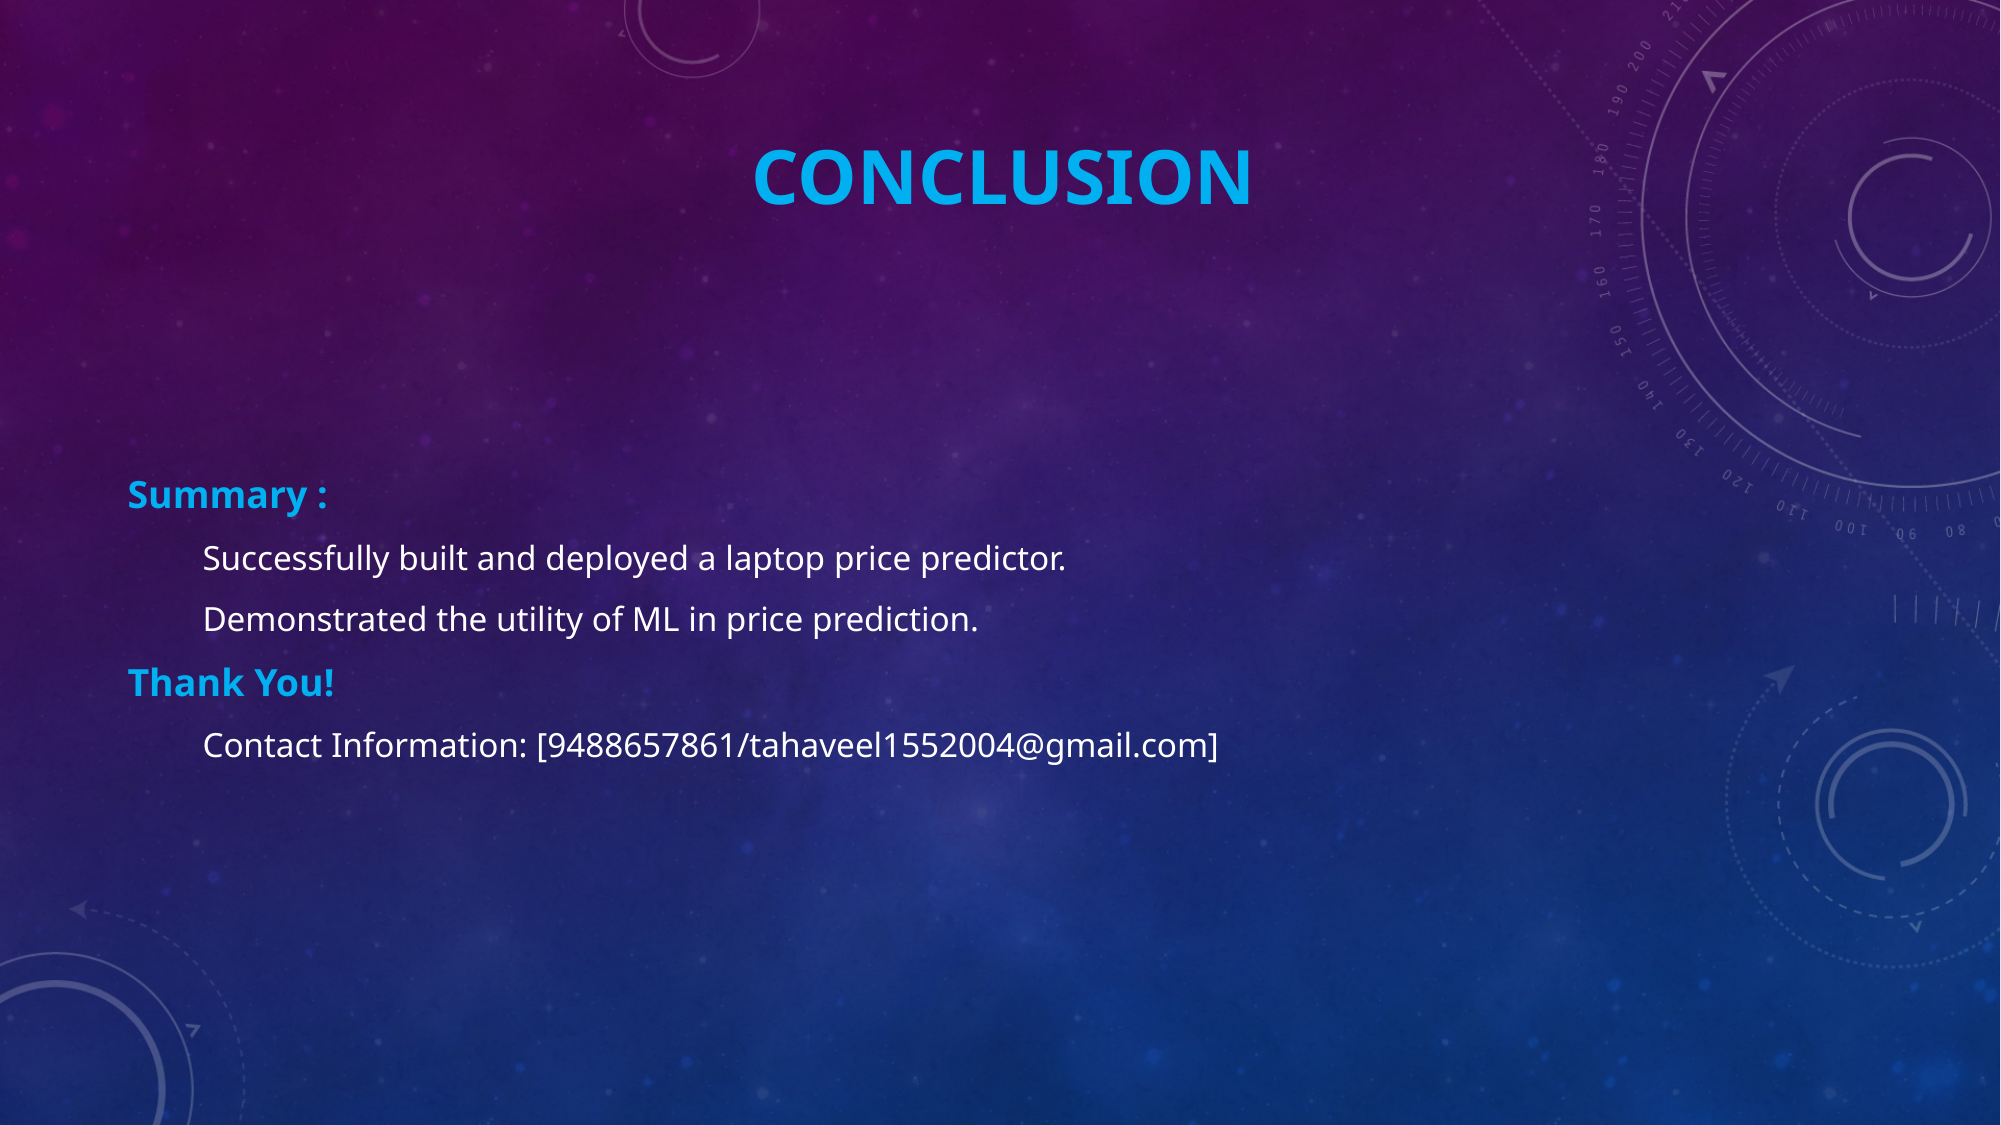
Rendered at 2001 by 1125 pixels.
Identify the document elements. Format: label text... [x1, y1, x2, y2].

title Conclusion [112, 99, 1775, 339]
list Summary : Successfully built and deployed a laptop price predictor. Demonstrated the utility of ML in price prediction. Thank You! Contact Information: [9488657861/tahaveel1552004@gmail.com] [112, 351, 1775, 950]
picture [0, 0, 2001, 1125]
